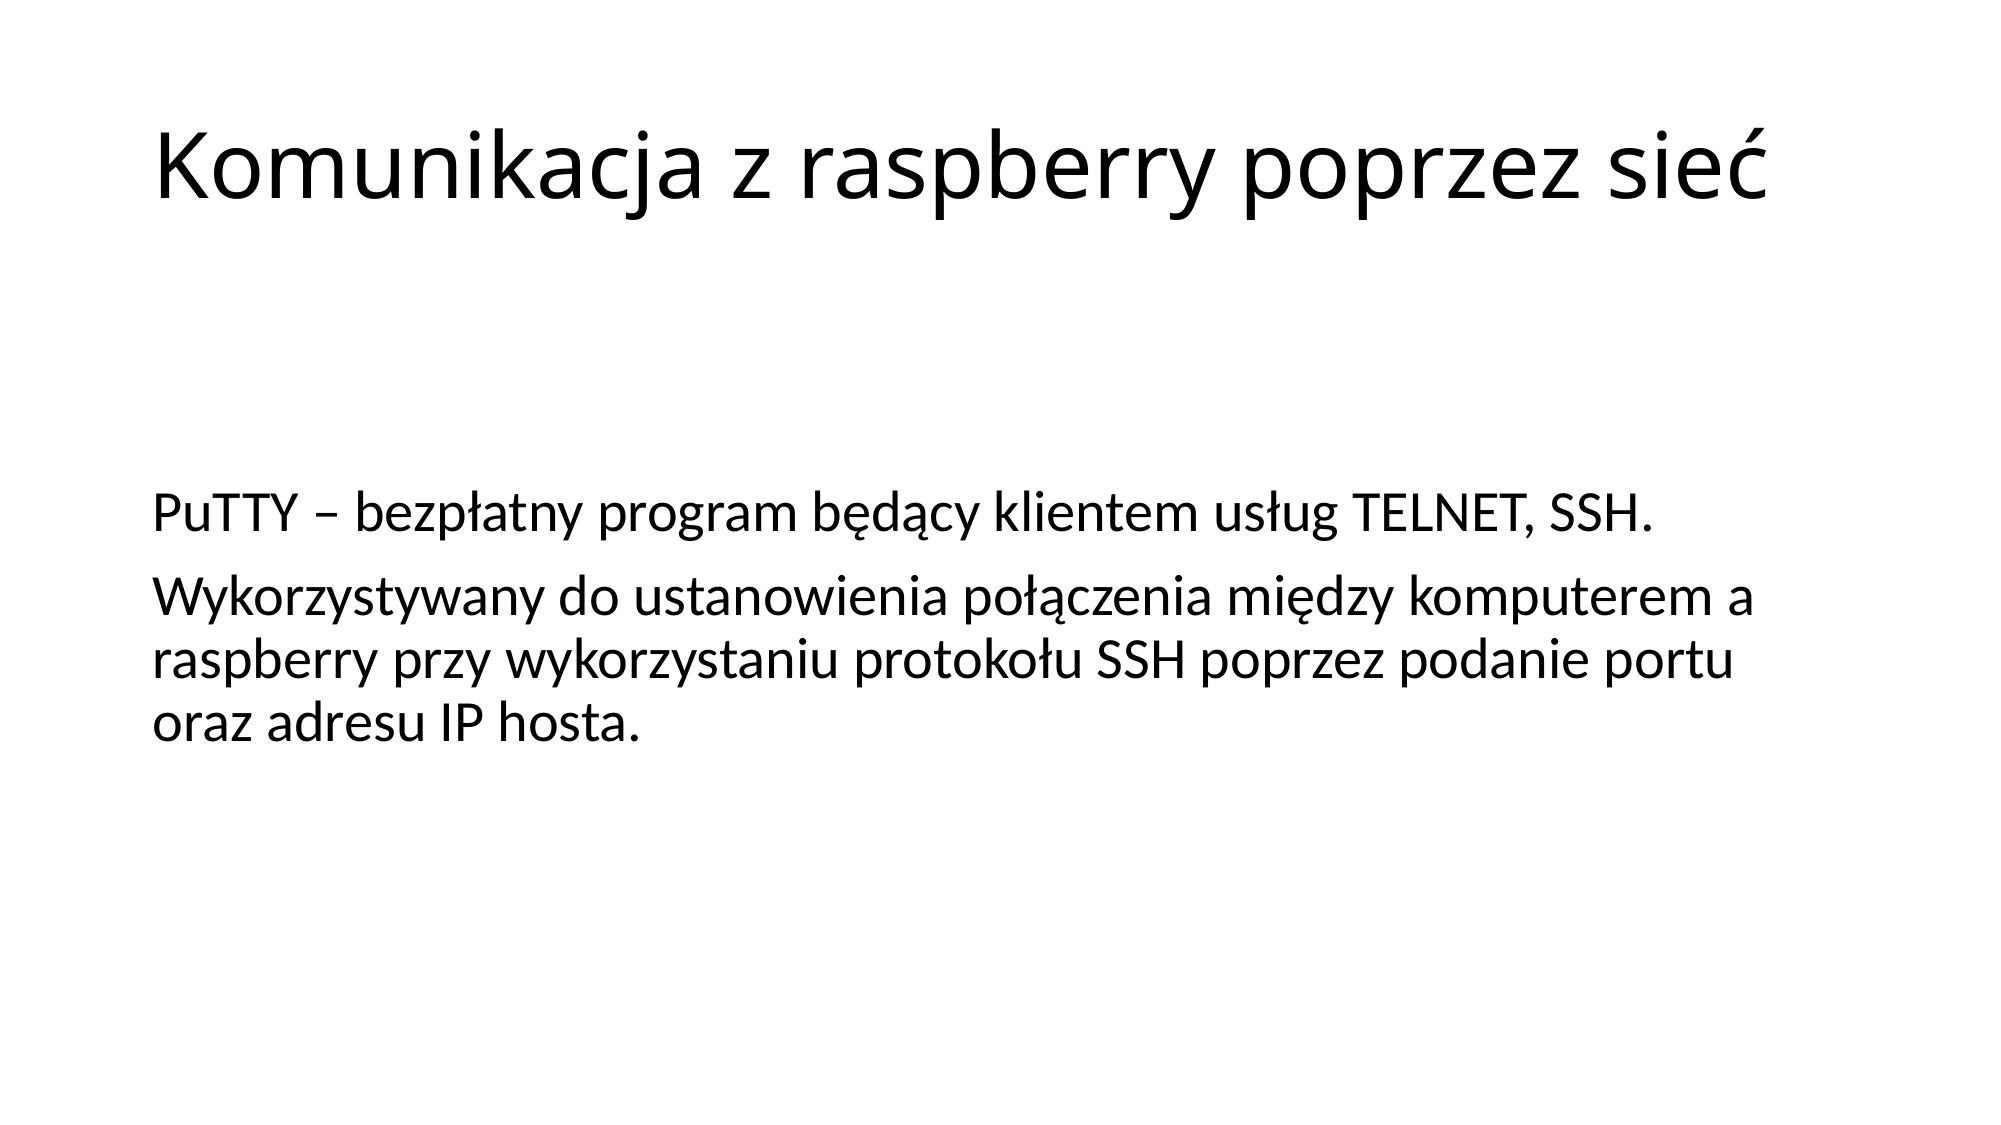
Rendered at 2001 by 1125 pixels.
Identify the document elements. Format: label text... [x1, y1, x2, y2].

title Komunikacja z raspberry poprzez sieć [137, 59, 1863, 278]
list PuTTY – bezpłatny program będący klientem usług TELNET, SSH. Wykorzystywany do ustanowienia połączenia między komputerem a raspberry przy wykorzystaniu protokołu SSH poprzez podanie portu oraz adresu IP hosta. [137, 299, 1863, 1014]
